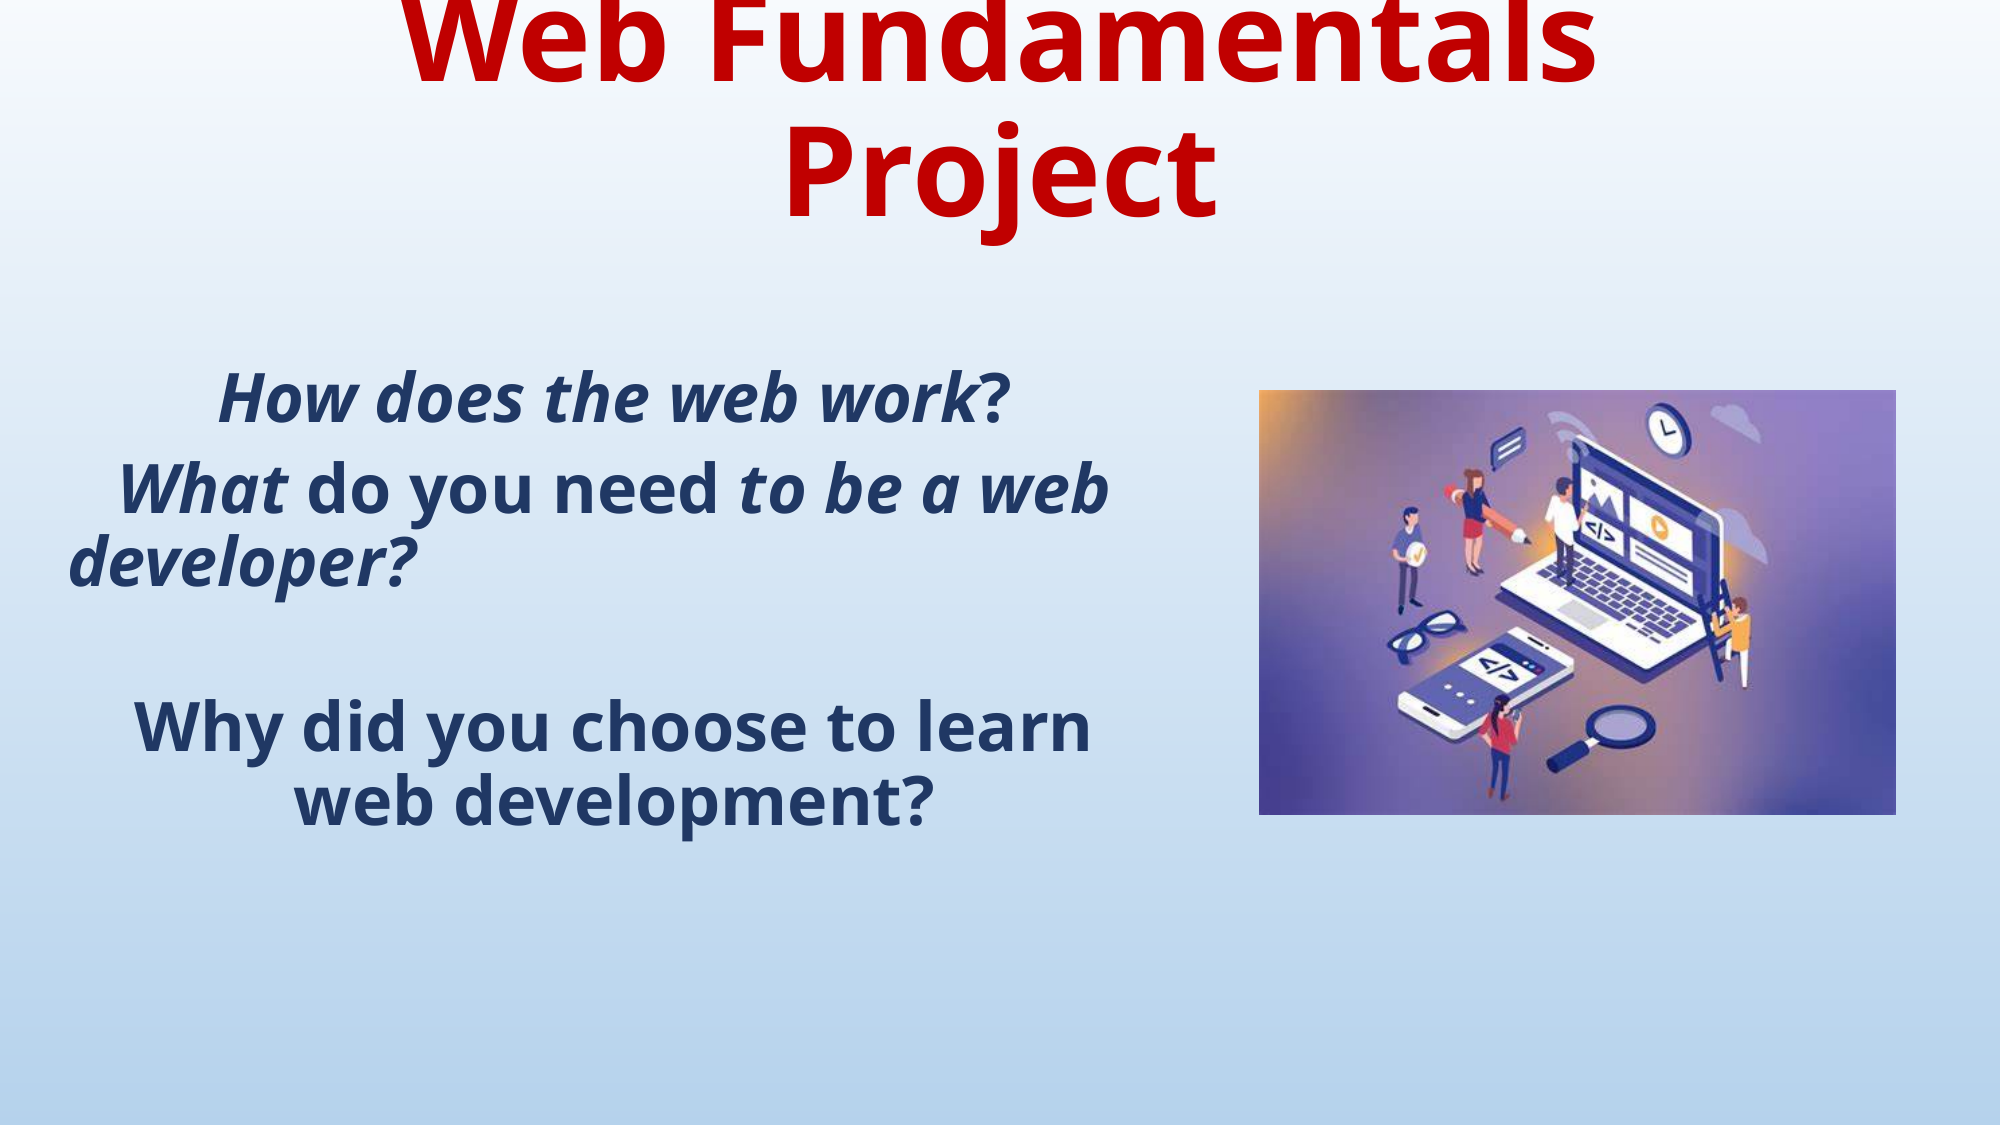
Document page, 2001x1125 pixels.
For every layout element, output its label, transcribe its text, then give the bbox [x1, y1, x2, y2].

subtitle How does the web work? What do you need to be a web developer? Why did you choose to learn web development? [47, 355, 1183, 849]
title Web Fundamentals Project [249, 53, 1750, 252]
picture [1259, 390, 1896, 815]
